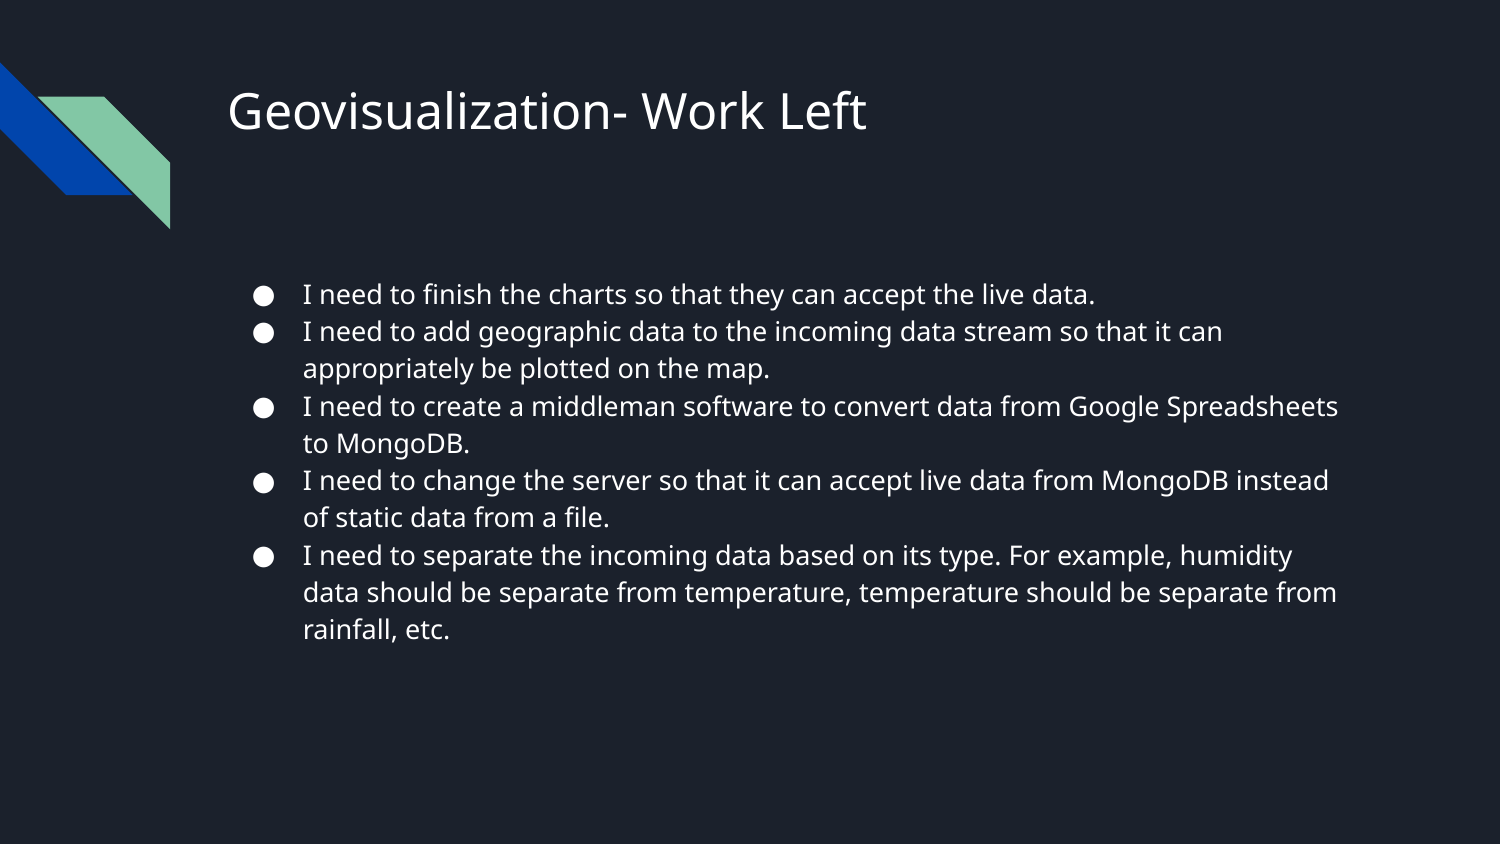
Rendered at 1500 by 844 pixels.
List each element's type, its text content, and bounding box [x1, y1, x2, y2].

list I need to finish the charts so that they can accept the live data. I need to add geographic data to the incoming data stream so that it can appropriately be plotted on the map. I need to create a middleman software to convert data from Google Spreadsheets to MongoDB. I need to change the server so that it can accept live data from MongoDB instead of static data from a file. I need to separate the incoming data based on its type. For example, humidity data should be separate from temperature, temperature should be separate from rainfall, etc. [212, 257, 1368, 735]
title Geovisualization- Work Left [212, 64, 1368, 215]
